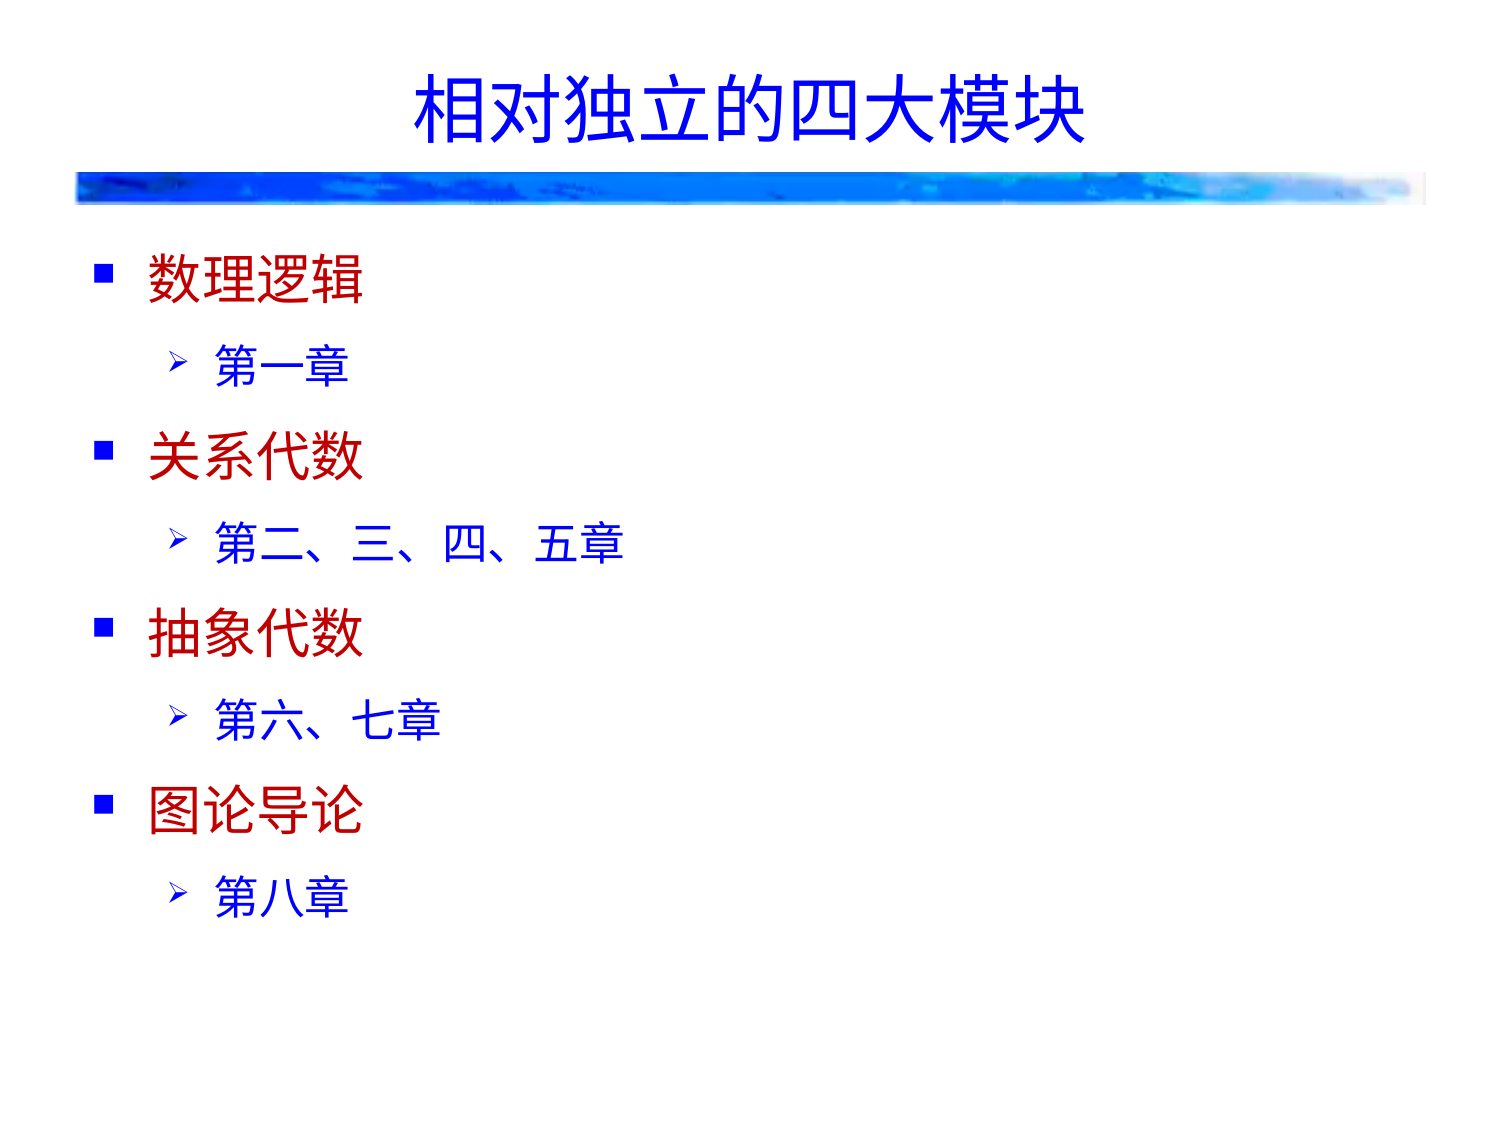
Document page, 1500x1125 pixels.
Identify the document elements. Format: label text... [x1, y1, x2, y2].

title 相对独立的四大模块 [111, 54, 1388, 162]
list 数理逻辑 第一章 关系代数 第二、三、四、五章 抽象代数 第六、七章 图论导论 第八章 [76, 231, 1424, 1001]
picture [74, 172, 1426, 205]
